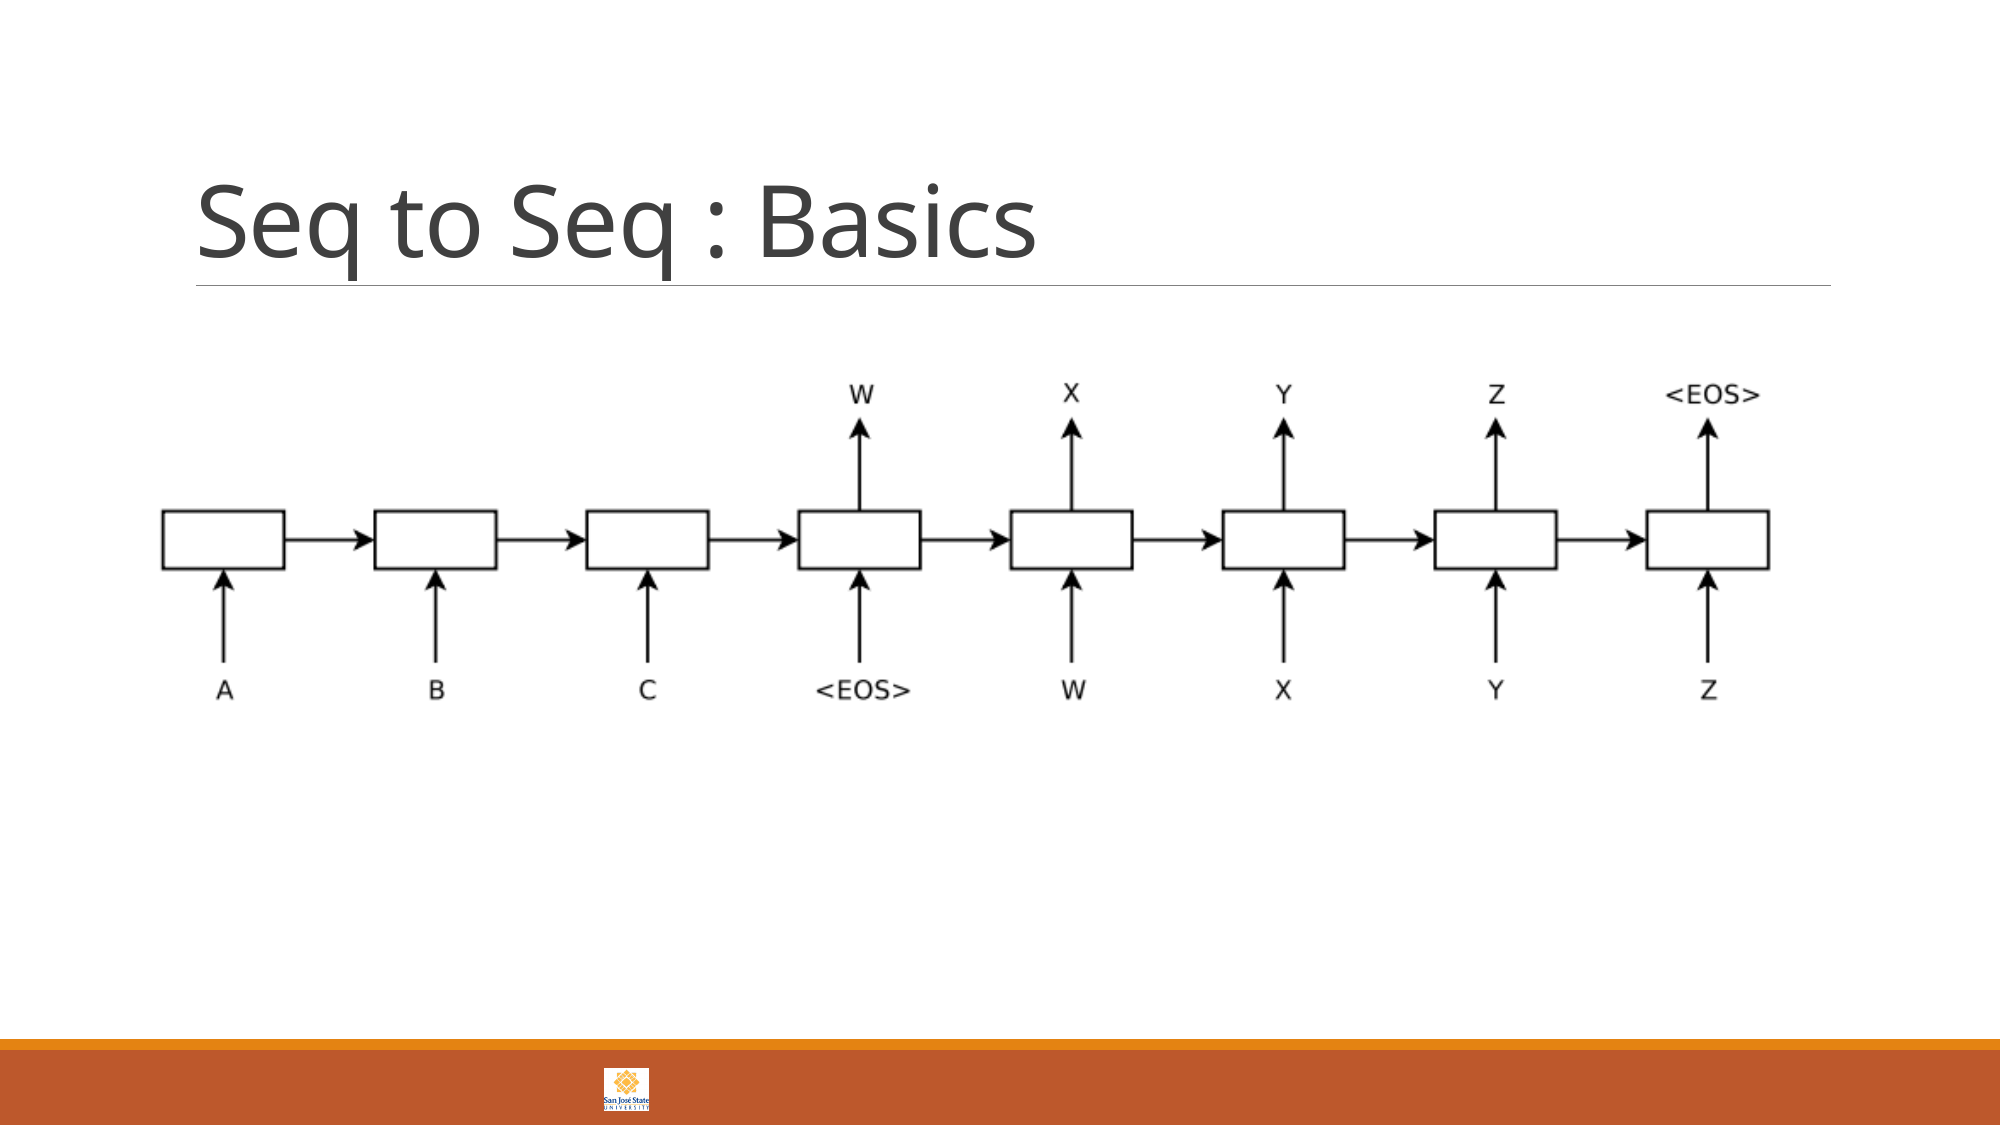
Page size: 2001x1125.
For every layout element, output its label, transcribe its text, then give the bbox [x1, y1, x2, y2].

picture [604, 1068, 649, 1111]
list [25, 352, 1831, 737]
title Seq to Seq : Basics [180, 47, 1830, 285]
